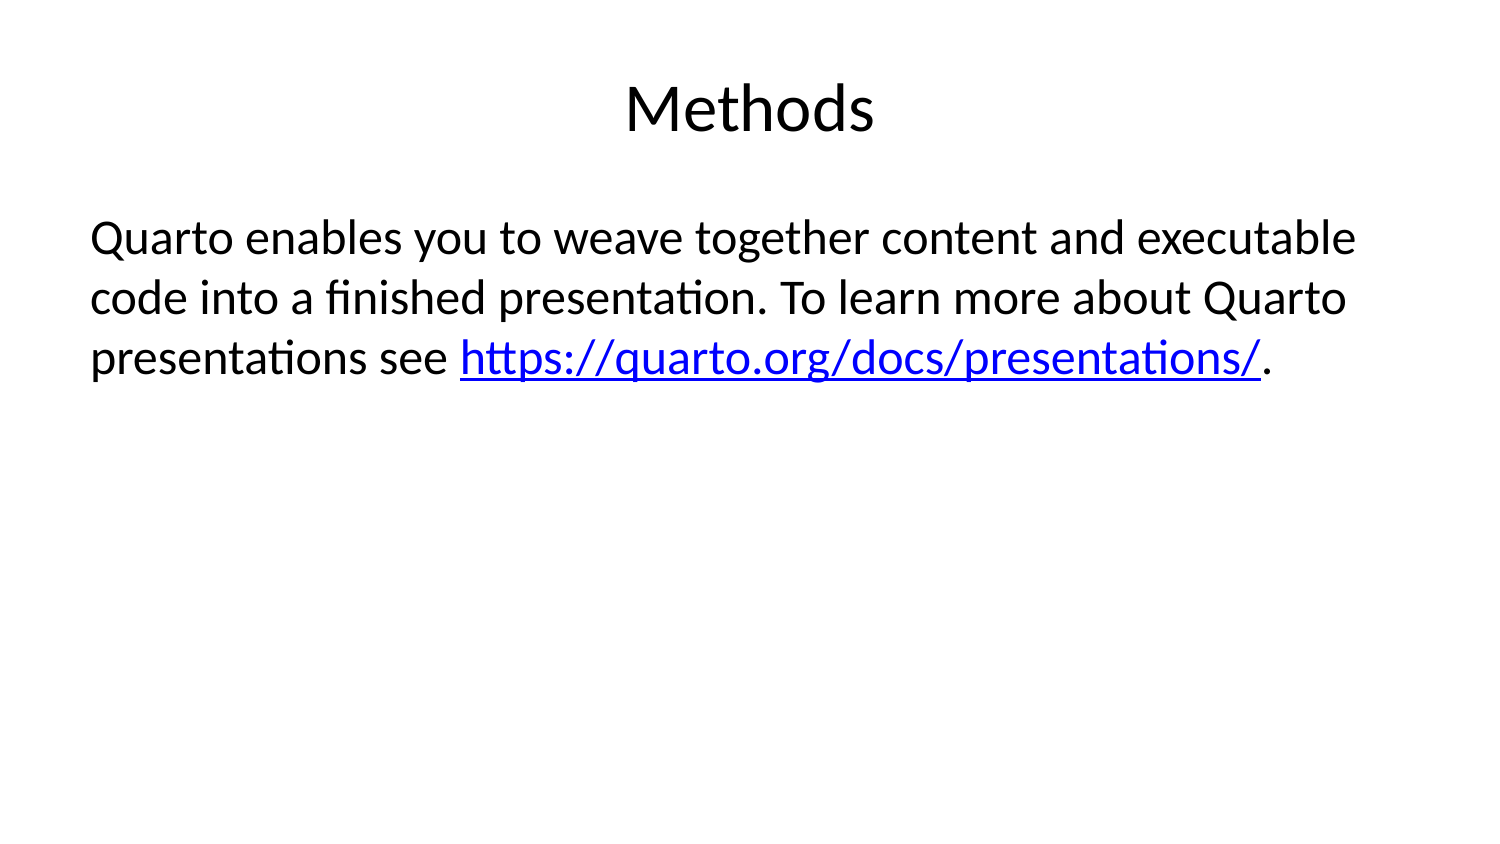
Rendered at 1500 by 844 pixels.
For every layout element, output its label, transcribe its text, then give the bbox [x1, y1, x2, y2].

list Quarto enables you to weave together content and executable code into a finished presentation. To learn more about Quarto presentations see https://quarto.org/docs/presentations/. [75, 196, 1425, 754]
title Methods [75, 33, 1425, 175]
